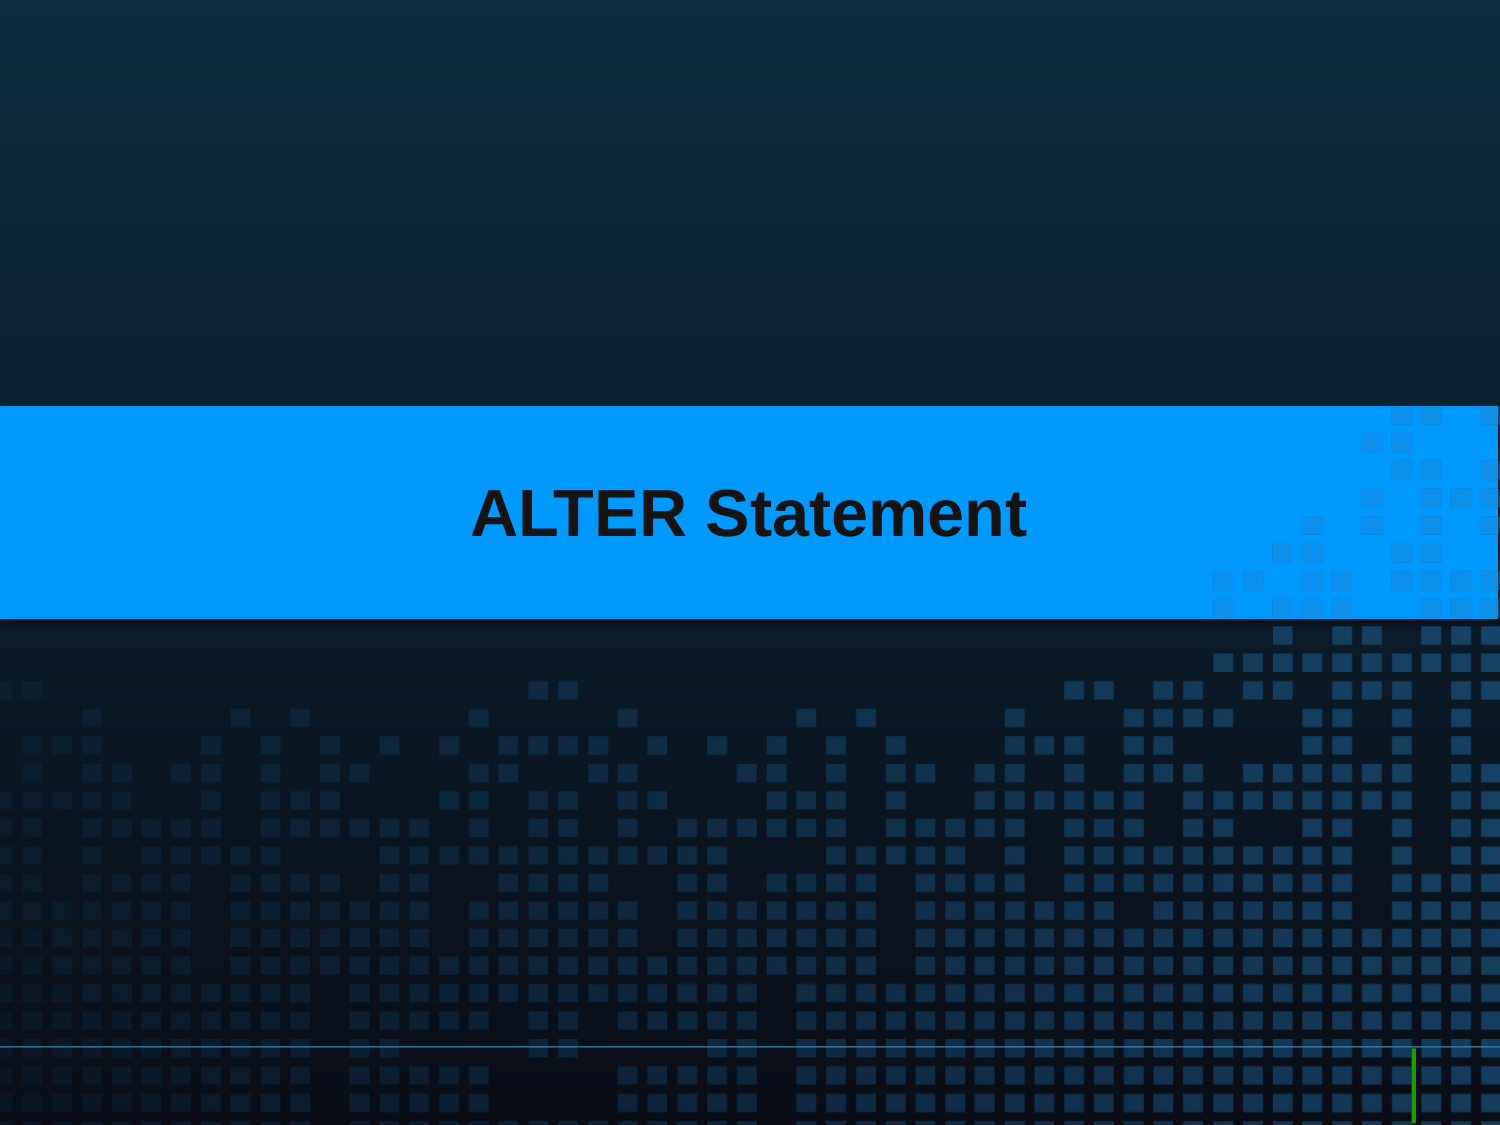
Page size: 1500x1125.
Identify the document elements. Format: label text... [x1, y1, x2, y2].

picture [0, 225, 1500, 1125]
list ALTER Statement [0, 462, 1499, 559]
